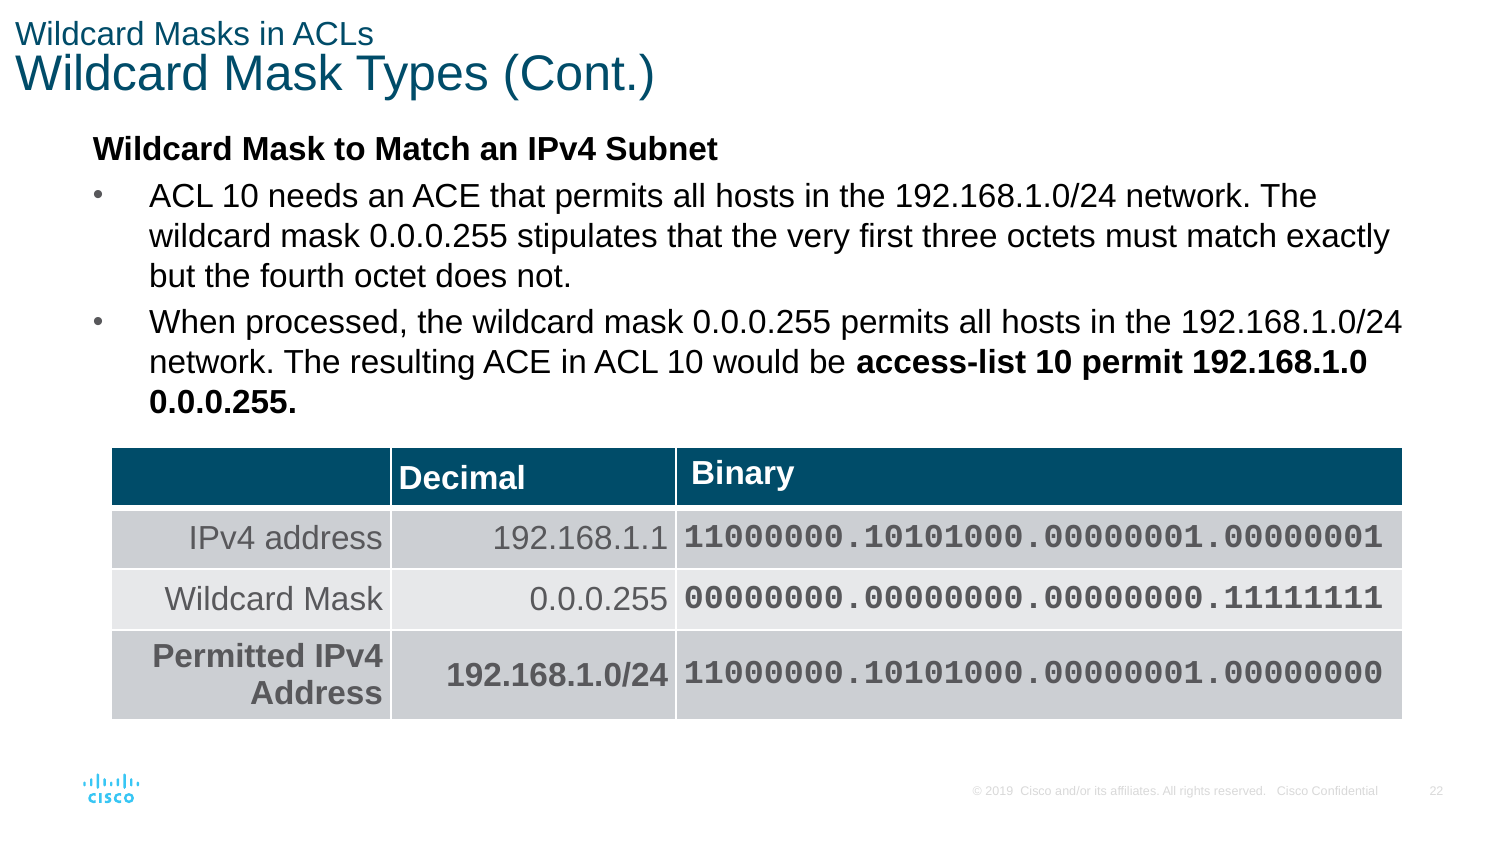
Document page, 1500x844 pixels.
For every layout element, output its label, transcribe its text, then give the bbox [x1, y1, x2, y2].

table_cell 192.168.1.0/24 [392, 631, 675, 719]
table_cell 0.0.0.255 [392, 570, 675, 629]
list Wildcard Mask to Match an IPv4 Subnet ACL 10 needs an ACE that permits all hosts in the 192.168.1.0/24 network. The wildcard mask 0.0.0.255 stipulates that the very first three octets must match exactly but the fourth octet does not. When processed, the wildcard mask 0.0.0.255 permits all hosts in the 192.168.1.0/24 network. The resulting ACE in ACL 10 would be access-list 10 permit 192.168.1.0 0.0.0.255. [77, 120, 1437, 429]
table_cell 192.168.1.1 [392, 511, 675, 568]
table_cell 11000000.10101000.00000001.00000000 [677, 631, 1402, 719]
table_cell Permitted IPv4 Address [112, 631, 390, 719]
table_header Binary [677, 448, 1402, 505]
table_cell IPv4 address [112, 511, 390, 568]
table_cell 00000000.00000000.00000000.11111111 [677, 570, 1402, 629]
table_header [112, 448, 390, 505]
table_cell Wildcard Mask [112, 570, 390, 629]
title Wildcard Masks in ACLs Wildcard Mask Types (Cont.) [0, 0, 1369, 121]
table_cell 11000000.10101000.00000001.00000001 [677, 511, 1402, 568]
table_header Decimal [392, 448, 675, 505]
